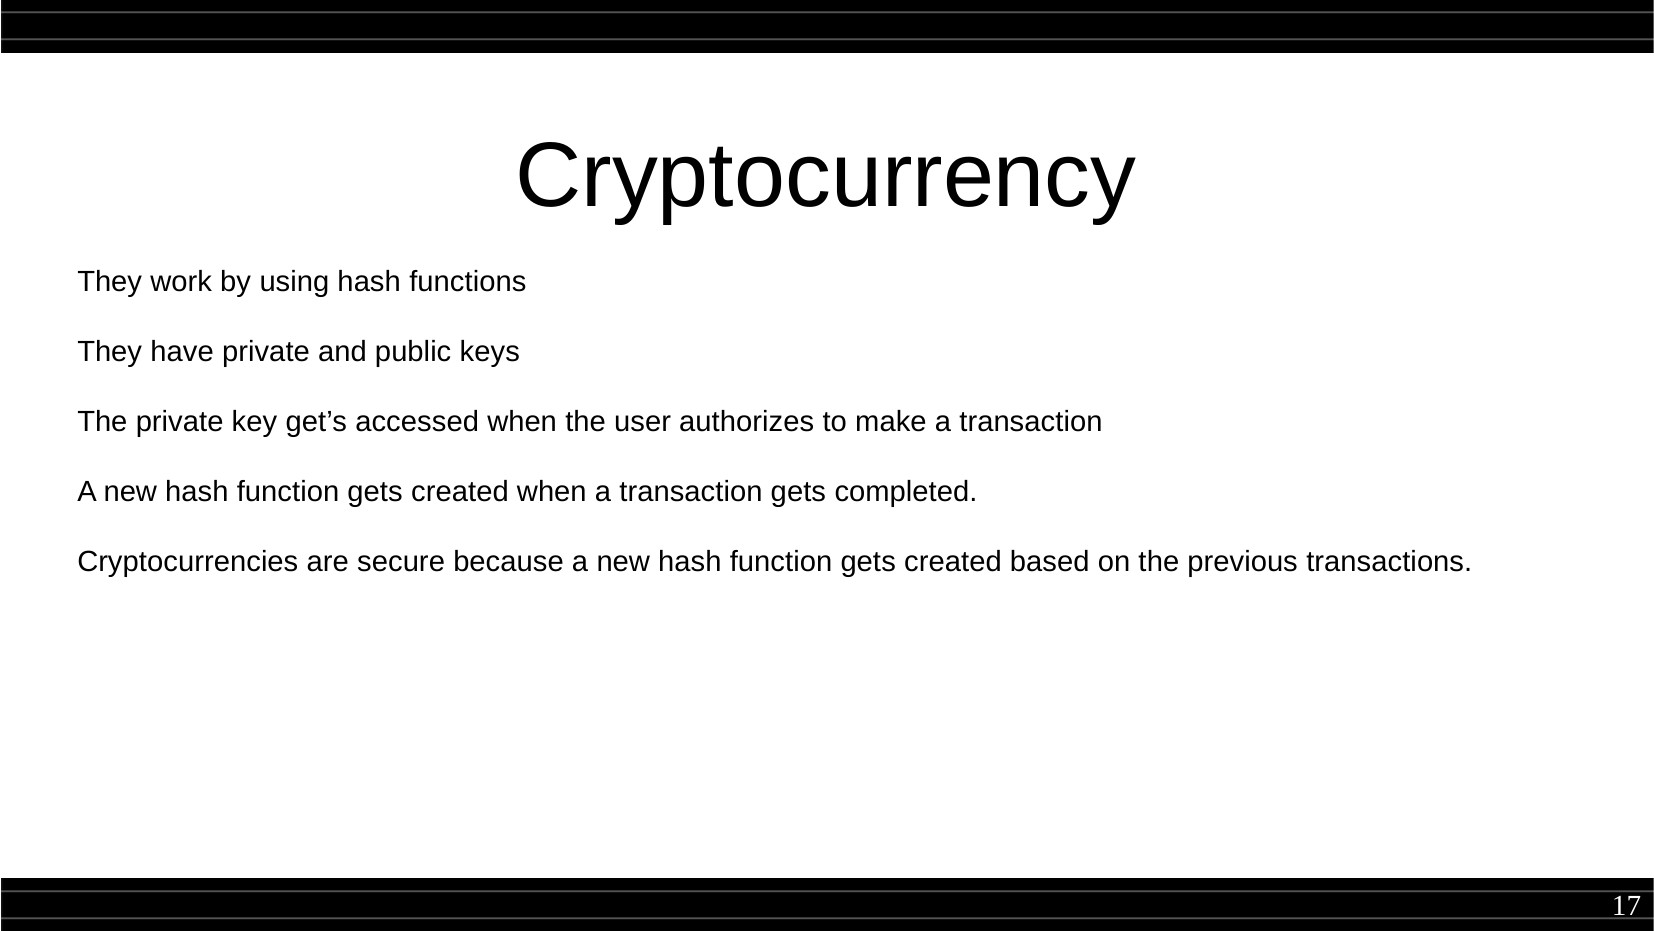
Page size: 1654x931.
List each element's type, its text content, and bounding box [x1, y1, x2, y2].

picture [1, 0, 1654, 53]
text_box Cryptocurrency [82, 92, 1571, 247]
picture [1, 878, 1654, 931]
text_box They work by using hash functions They have private and public keys The private key get’s accessed when the user authorizes to make a transaction A new hash function gets created when a transaction gets completed. Cryptocurrencies are secure because a new hash function gets created based on the previous transactions. [62, 247, 1603, 861]
